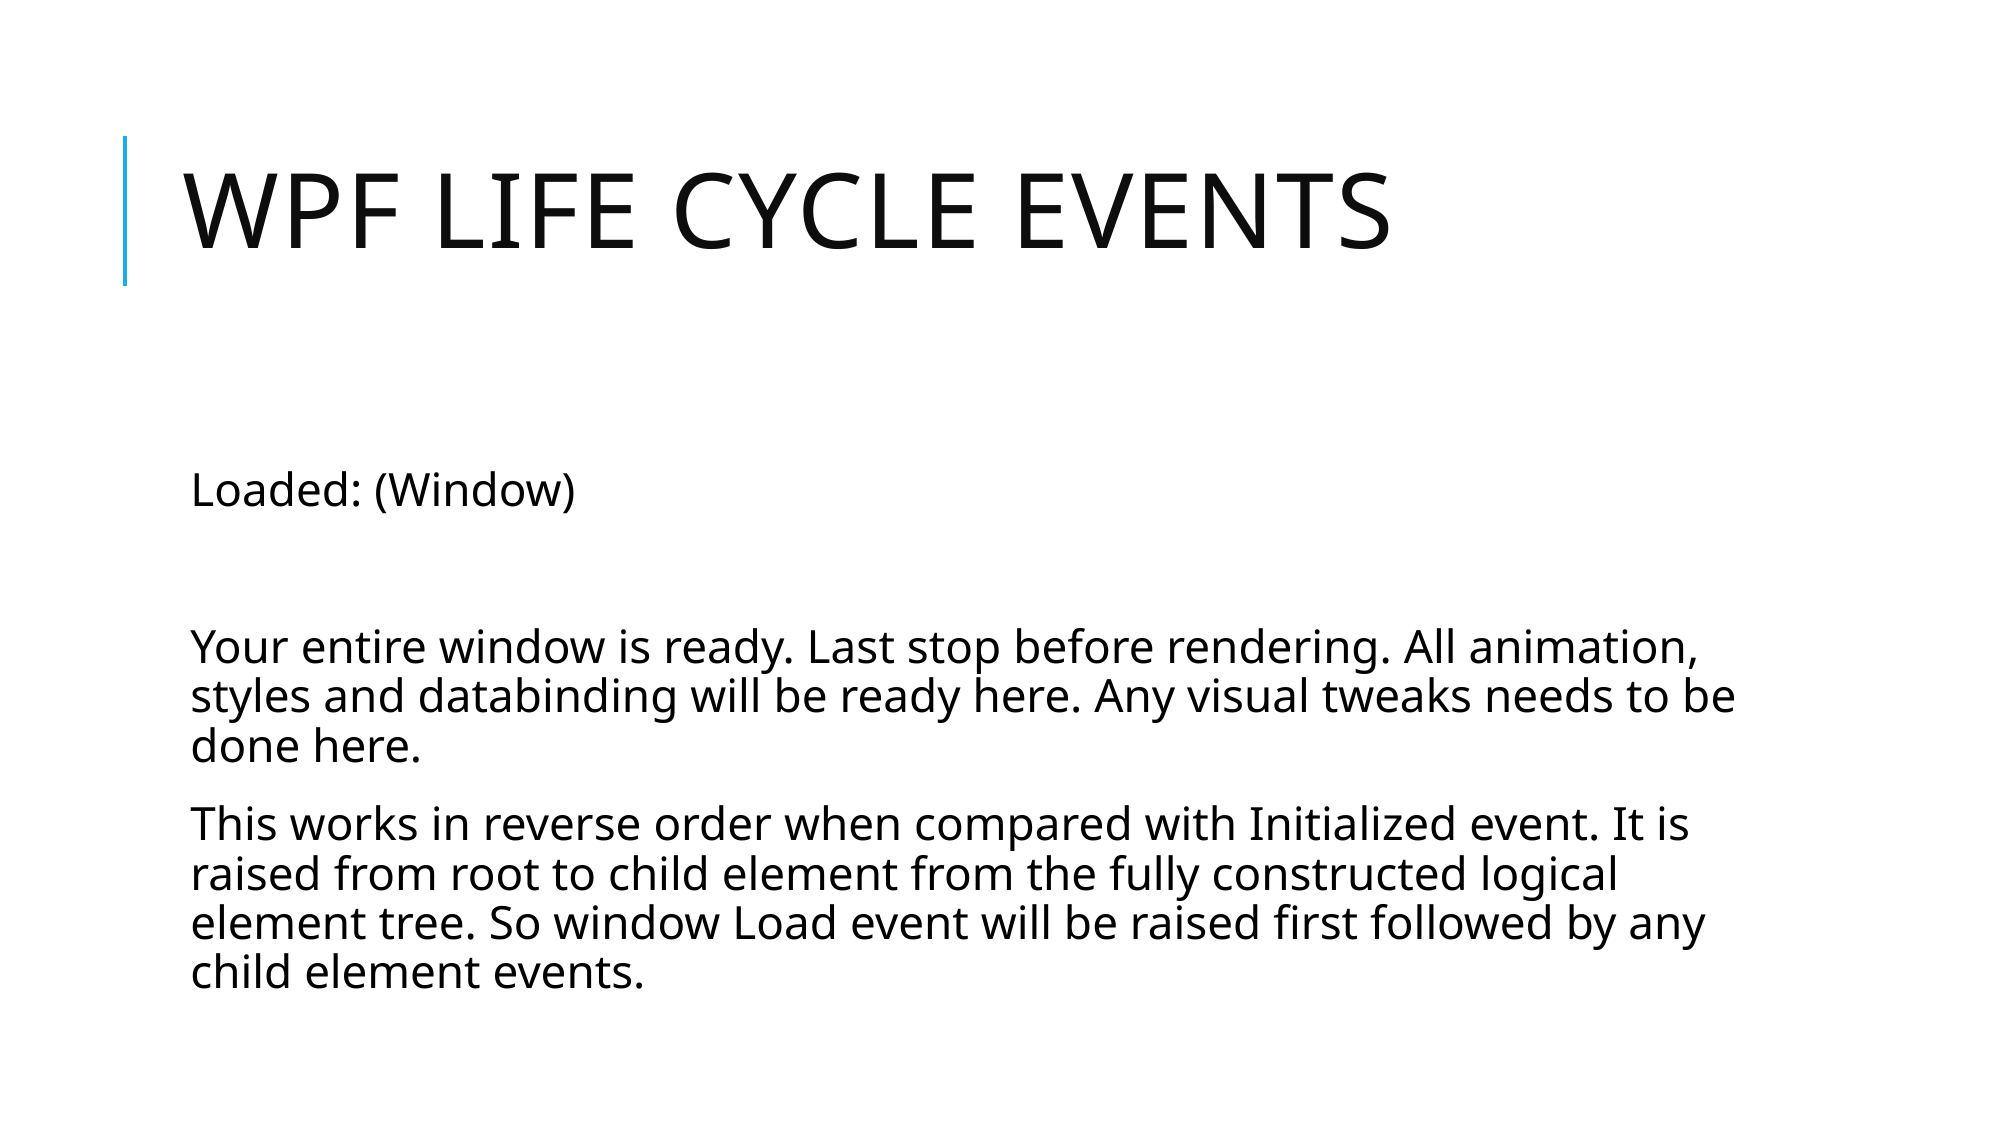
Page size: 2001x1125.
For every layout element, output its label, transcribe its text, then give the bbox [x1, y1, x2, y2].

list Loaded: (Window) Your entire window is ready. Last stop before rendering. All animation, styles and databinding will be ready here. Any visual tweaks needs to be done here. This works in reverse order when compared with Initialized event. It is raised from root to child element from the fully constructed logical element tree. So window Load event will be raised first followed by any child element events. [168, 375, 1763, 1035]
title WPF life cycle events [168, 96, 1763, 342]
